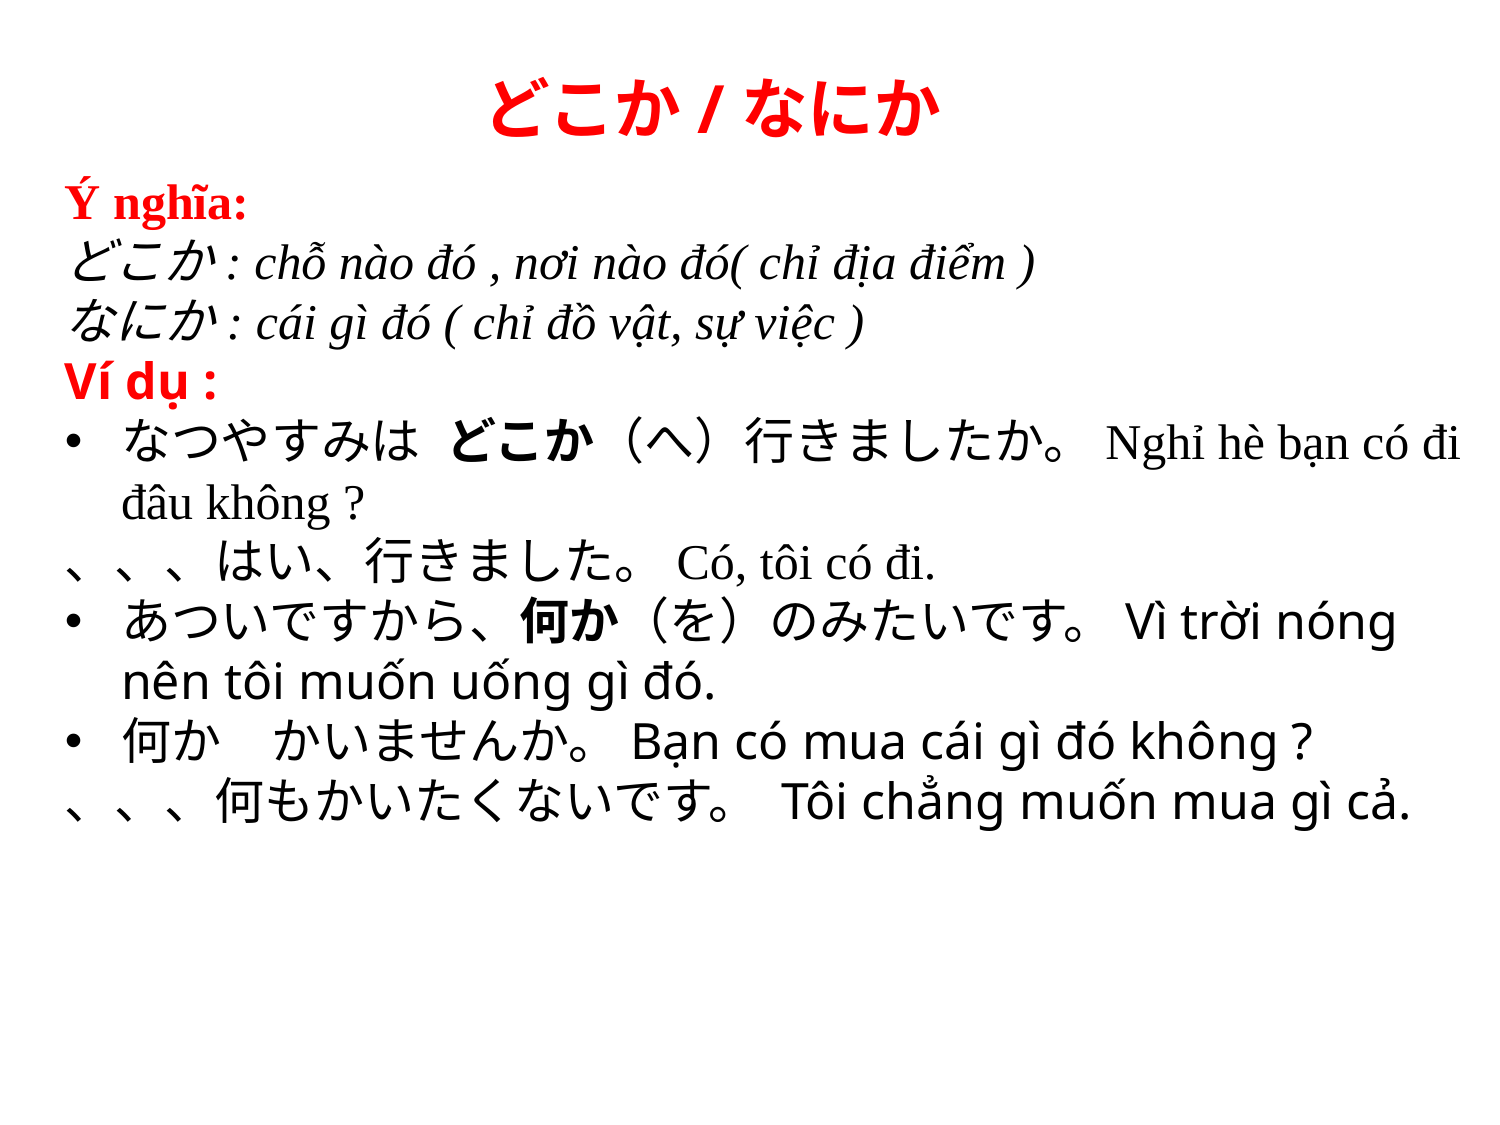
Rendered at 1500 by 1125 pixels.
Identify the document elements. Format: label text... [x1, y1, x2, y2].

text_box どこか/なにか [287, 59, 1138, 155]
text_box Ý nghĩa: どこか: chỗ nào đó , nơi nào đó( chỉ địa điểm ) なにか: cái gì đó ( chỉ đồ vật, sự việc ) Ví dụ : なつやすみは どこか（へ）行きましたか。Nghỉ hè bạn có đi đâu không ? 、、、はい、行きました。Có, tôi có đi. あついですから、何か（を）のみたいです。Vì trời nóng nên tôi muốn uống gì đó. 何か かいませんか。Bạn có mua cái gì đó không ? 、、、何もかいたくないです。 Tôi chẳng muốn mua gì cả. [49, 162, 1488, 838]
